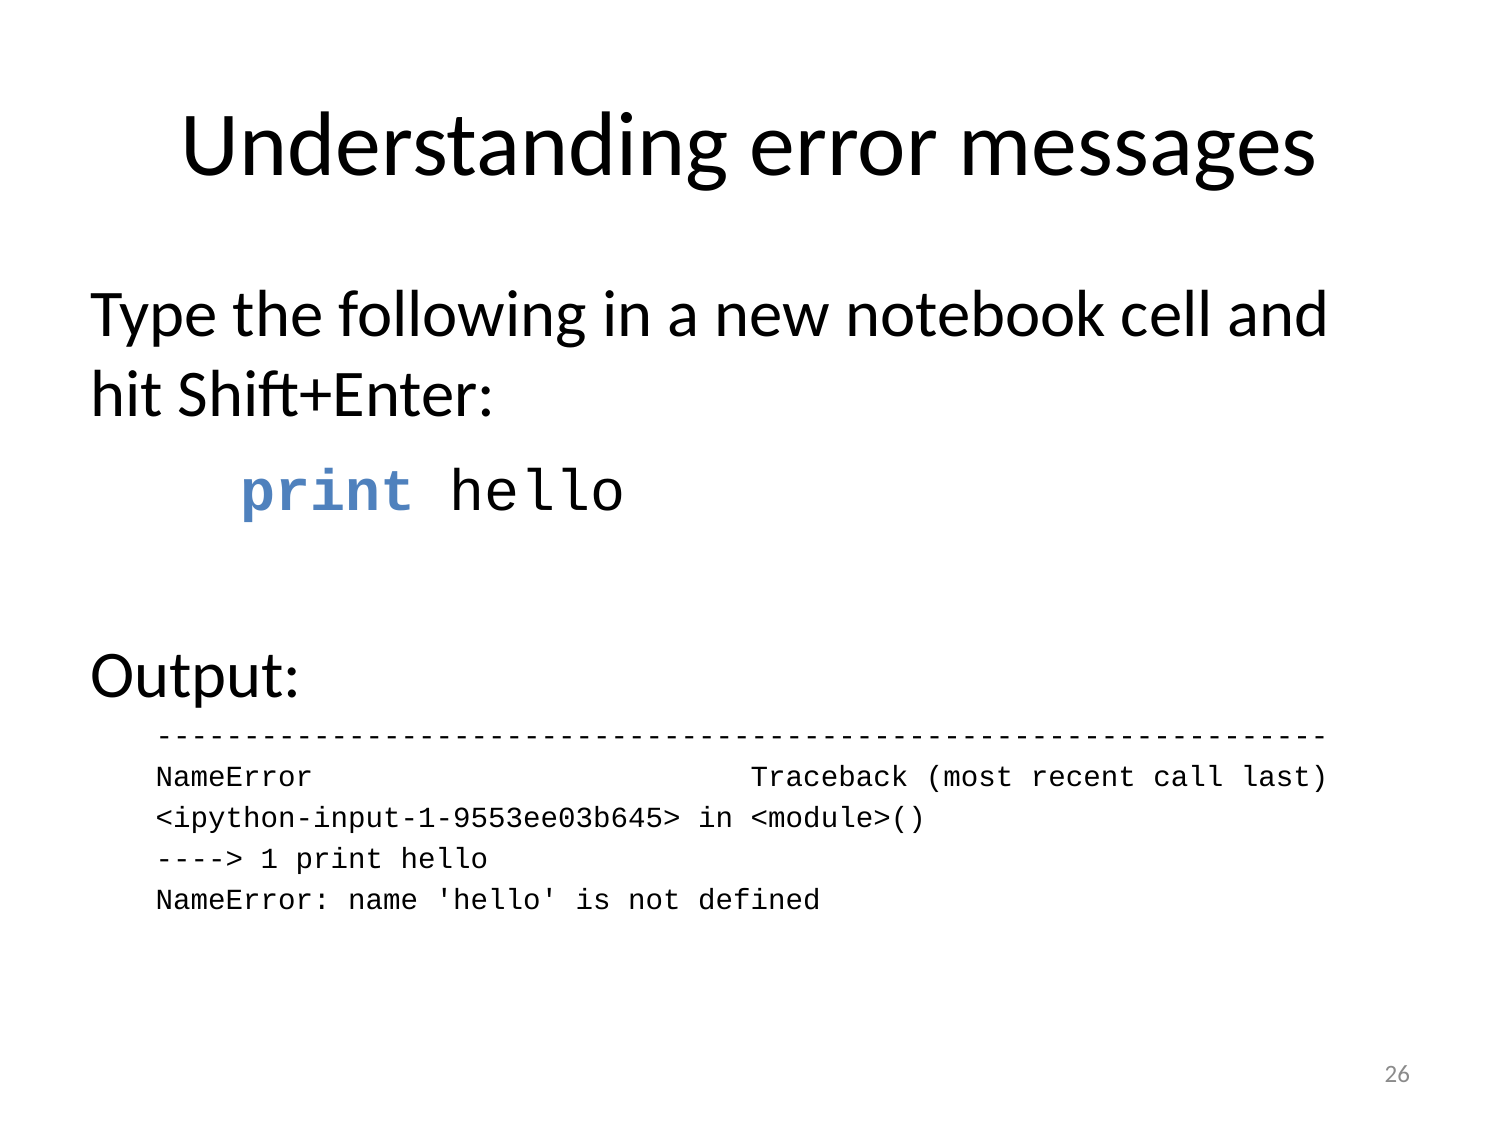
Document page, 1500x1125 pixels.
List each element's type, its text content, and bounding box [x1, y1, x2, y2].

list Type the following in a new notebook cell and hit Shift+Enter: print hello Output: ------------------------------------------------------------------- NameError Traceback (most recent call last) <ipython-input-1-9553ee03b645> in <module>() ----> 1 print hello NameError: name 'hello' is not defined [75, 262, 1425, 1005]
slide_number 26 [1074, 1042, 1425, 1103]
title Understanding error messages [75, 45, 1425, 233]
